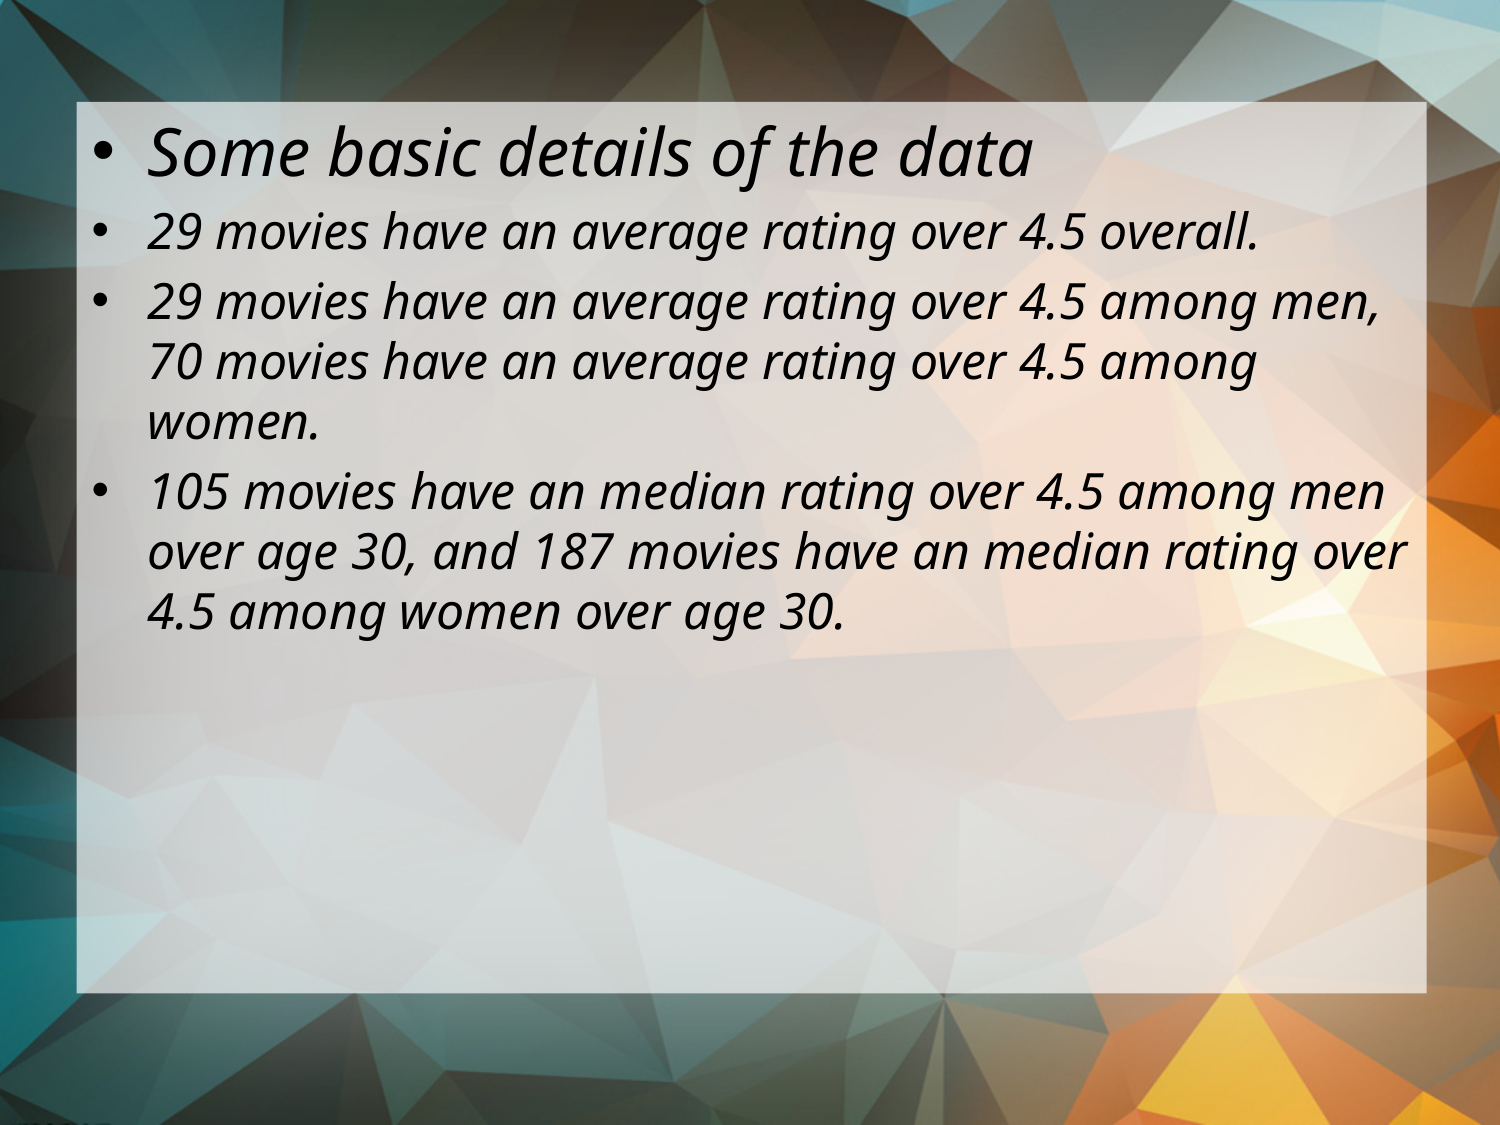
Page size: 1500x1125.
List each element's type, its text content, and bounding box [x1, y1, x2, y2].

list Some basic details of the data 29 movies have an average rating over 4.5 overall. 29 movies have an average rating over 4.5 among men, 70 movies have an average rating over 4.5 among women. 105 movies have an median rating over 4.5 among men over age 30, and 187 movies have an median rating over 4.5 among women over age 30. [76, 101, 1427, 994]
picture [0, 0, 1500, 1125]
